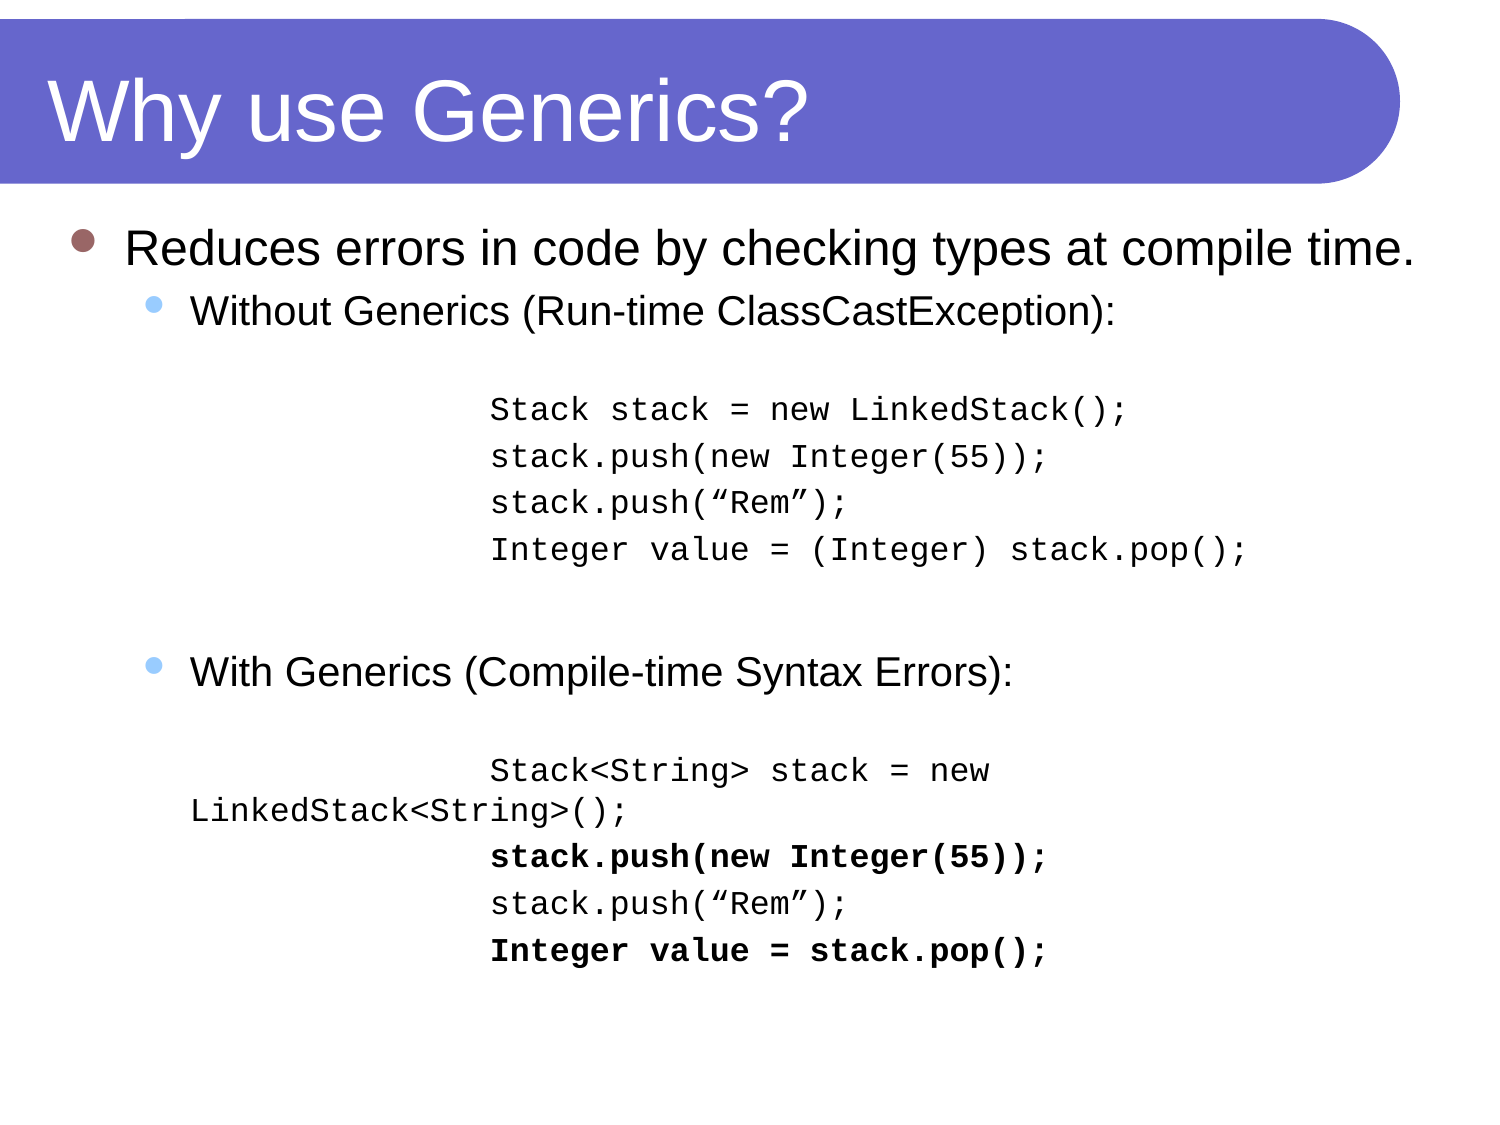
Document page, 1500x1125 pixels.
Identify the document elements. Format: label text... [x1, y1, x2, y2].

title Why use Generics? [32, 31, 1347, 182]
list Reduces errors in code by checking types at compile time. Without Generics (Run-time ClassCastException): Stack stack = new LinkedStack(); stack.push(new Integer(55)); stack.push(“Rem”); Integer value = (Integer) stack.pop(); With Generics (Compile-time Syntax Errors): Stack<String> stack = new LinkedStack<String>(); stack.push(new Integer(55)); stack.push(“Rem”); Integer value = stack.pop(); [53, 208, 1447, 1071]
